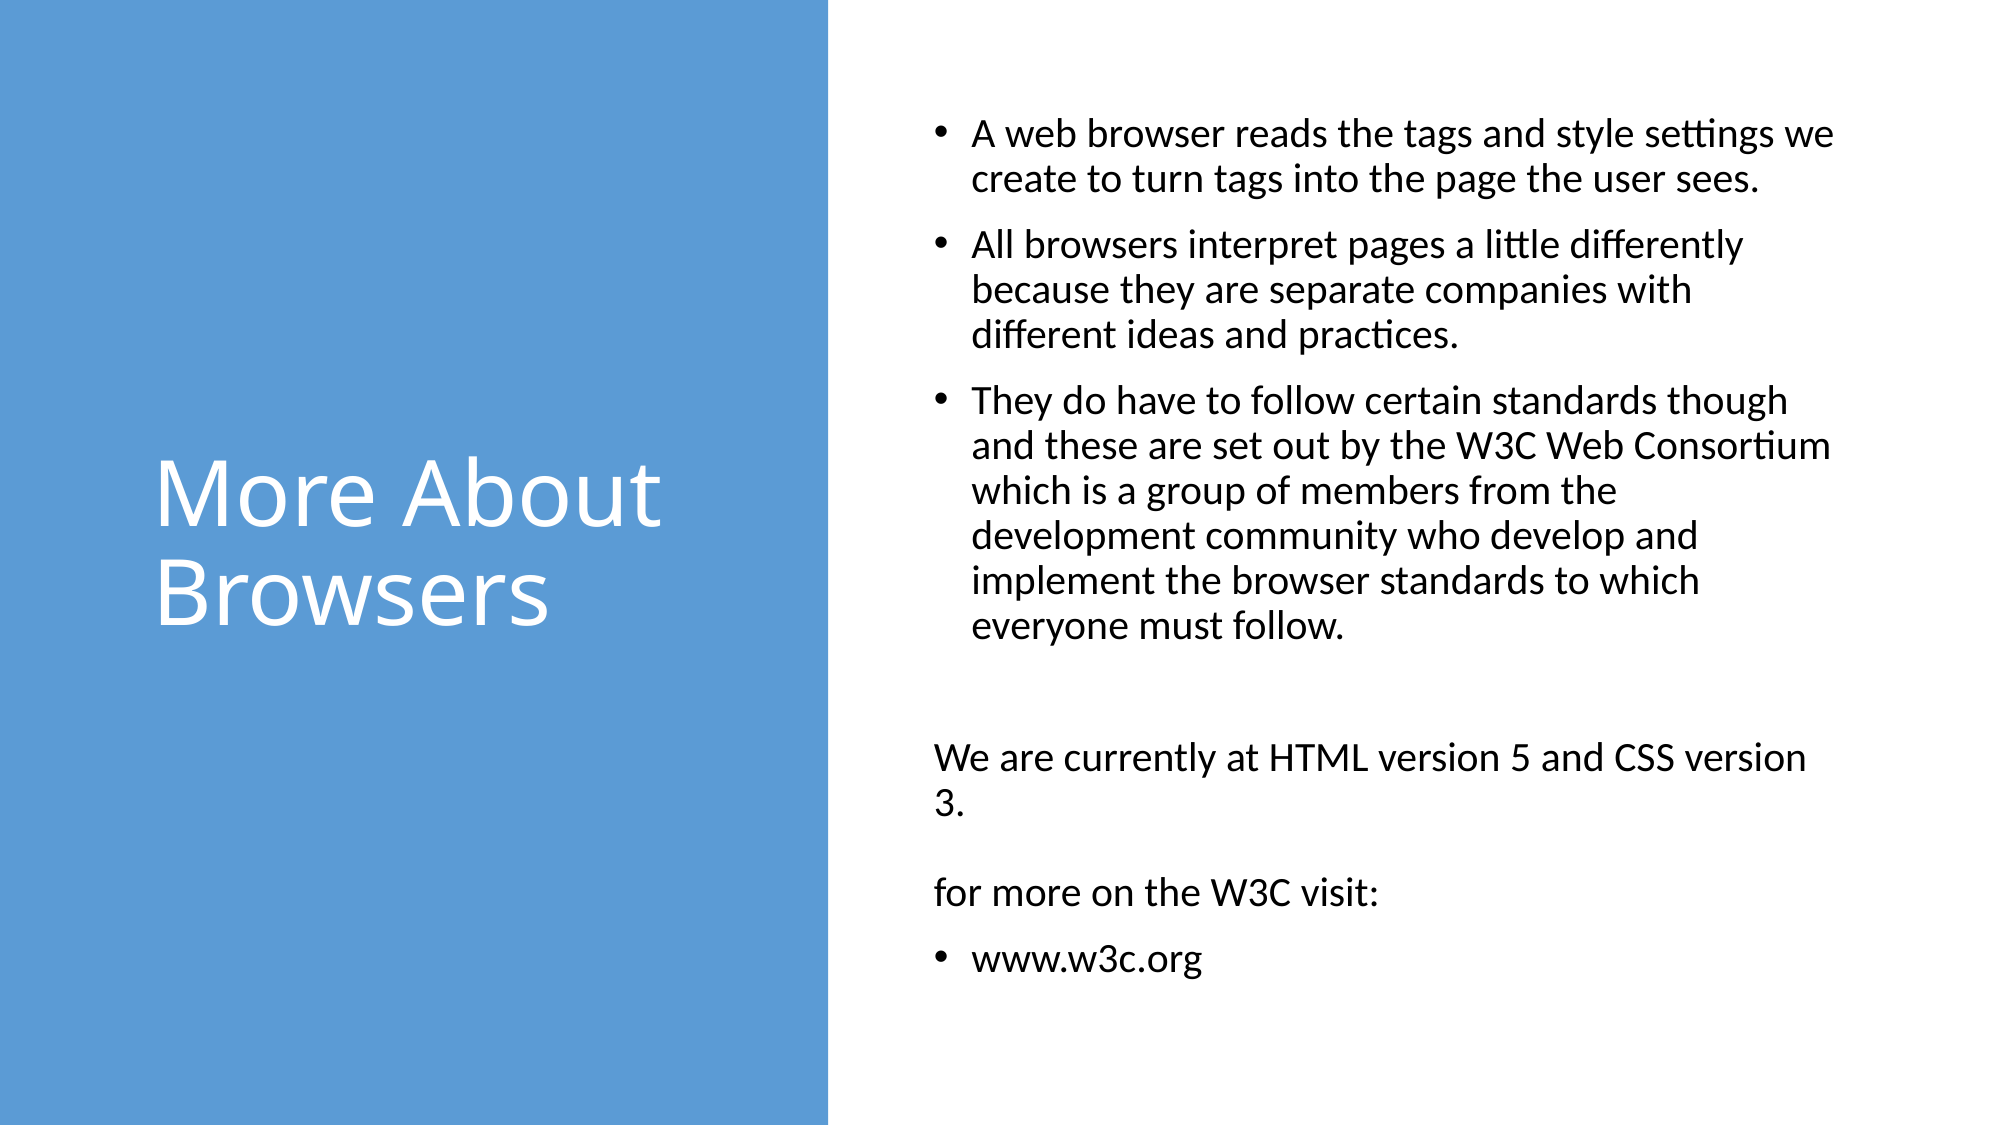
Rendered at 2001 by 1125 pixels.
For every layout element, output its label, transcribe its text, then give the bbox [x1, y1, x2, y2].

title More About Browsers [137, 102, 756, 991]
text_box [0, 0, 829, 1125]
list A web browser reads the tags and style settings we create to turn tags into the page the user sees. All browsers interpret pages a little differently because they are separate companies with different ideas and practices. They do have to follow certain standards though and these are set out by the W3C Web Consortium which is a group of members from the development community who develop and implement the browser standards to which everyone must follow. We are currently at HTML version 5 and CSS version 3. for more on the W3C visit: www.w3c.org [918, 102, 1863, 991]
